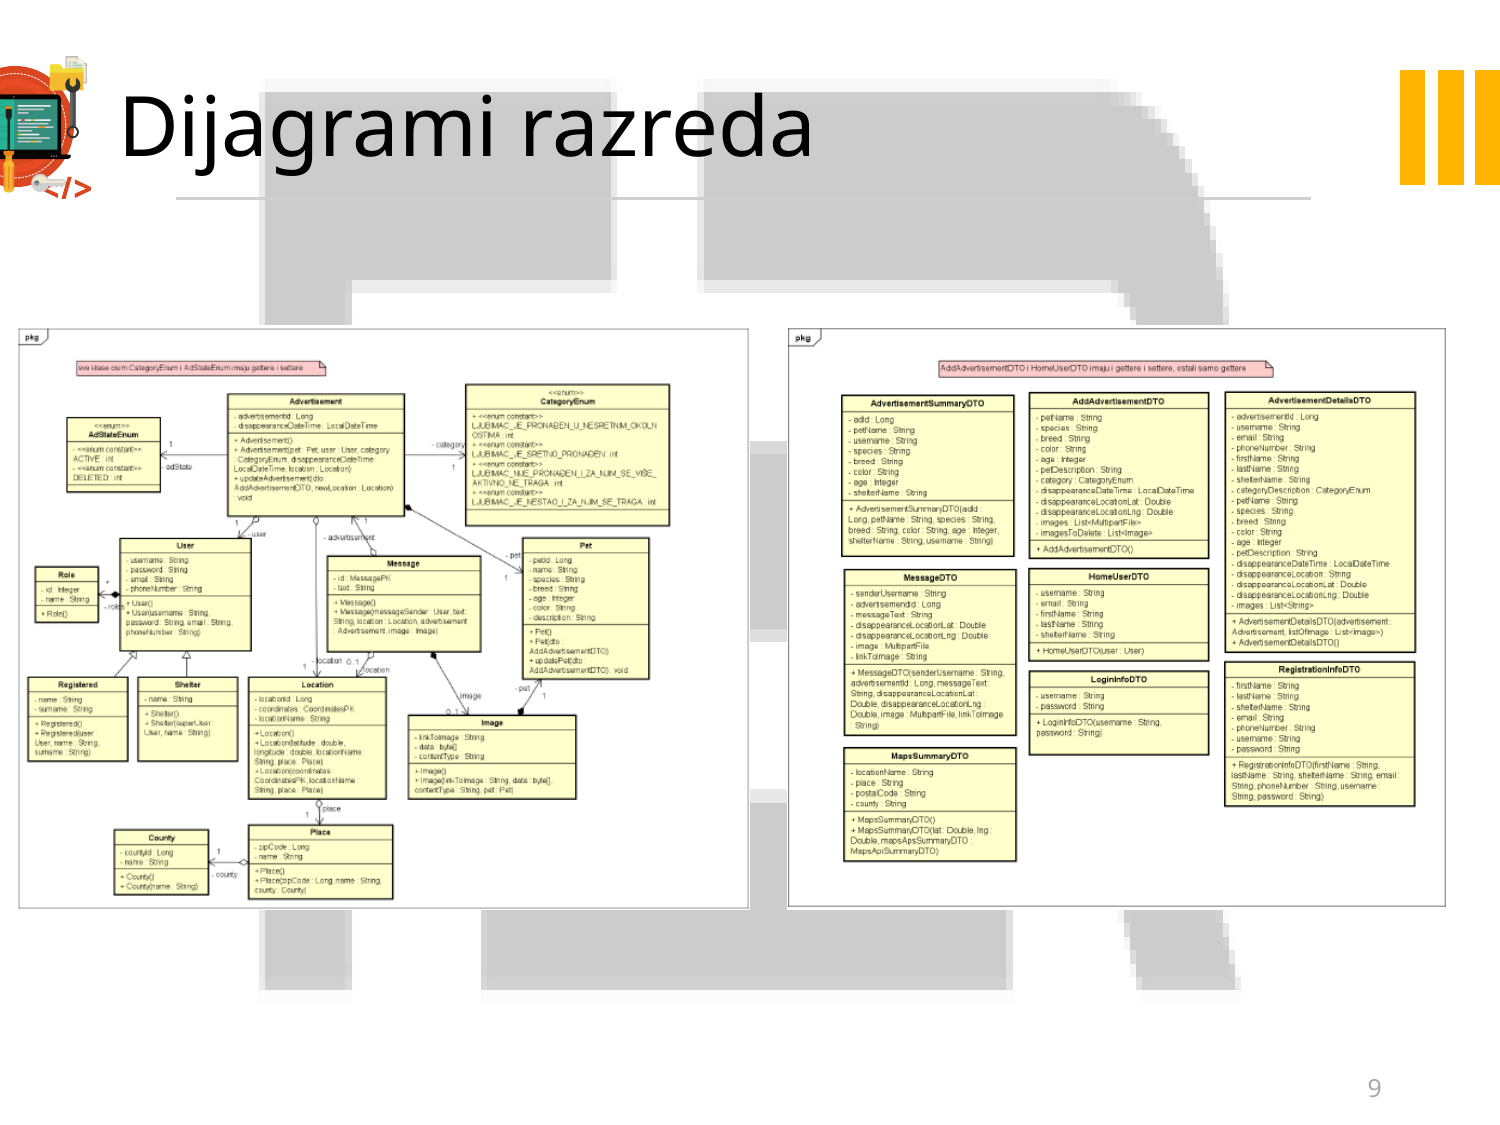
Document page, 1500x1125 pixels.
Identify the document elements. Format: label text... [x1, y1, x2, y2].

slide_number 9 [1310, 1065, 1397, 1125]
picture [15, 325, 750, 910]
picture [787, 325, 1448, 910]
title Dijagrami razreda [103, 59, 1397, 199]
picture [0, 56, 91, 199]
